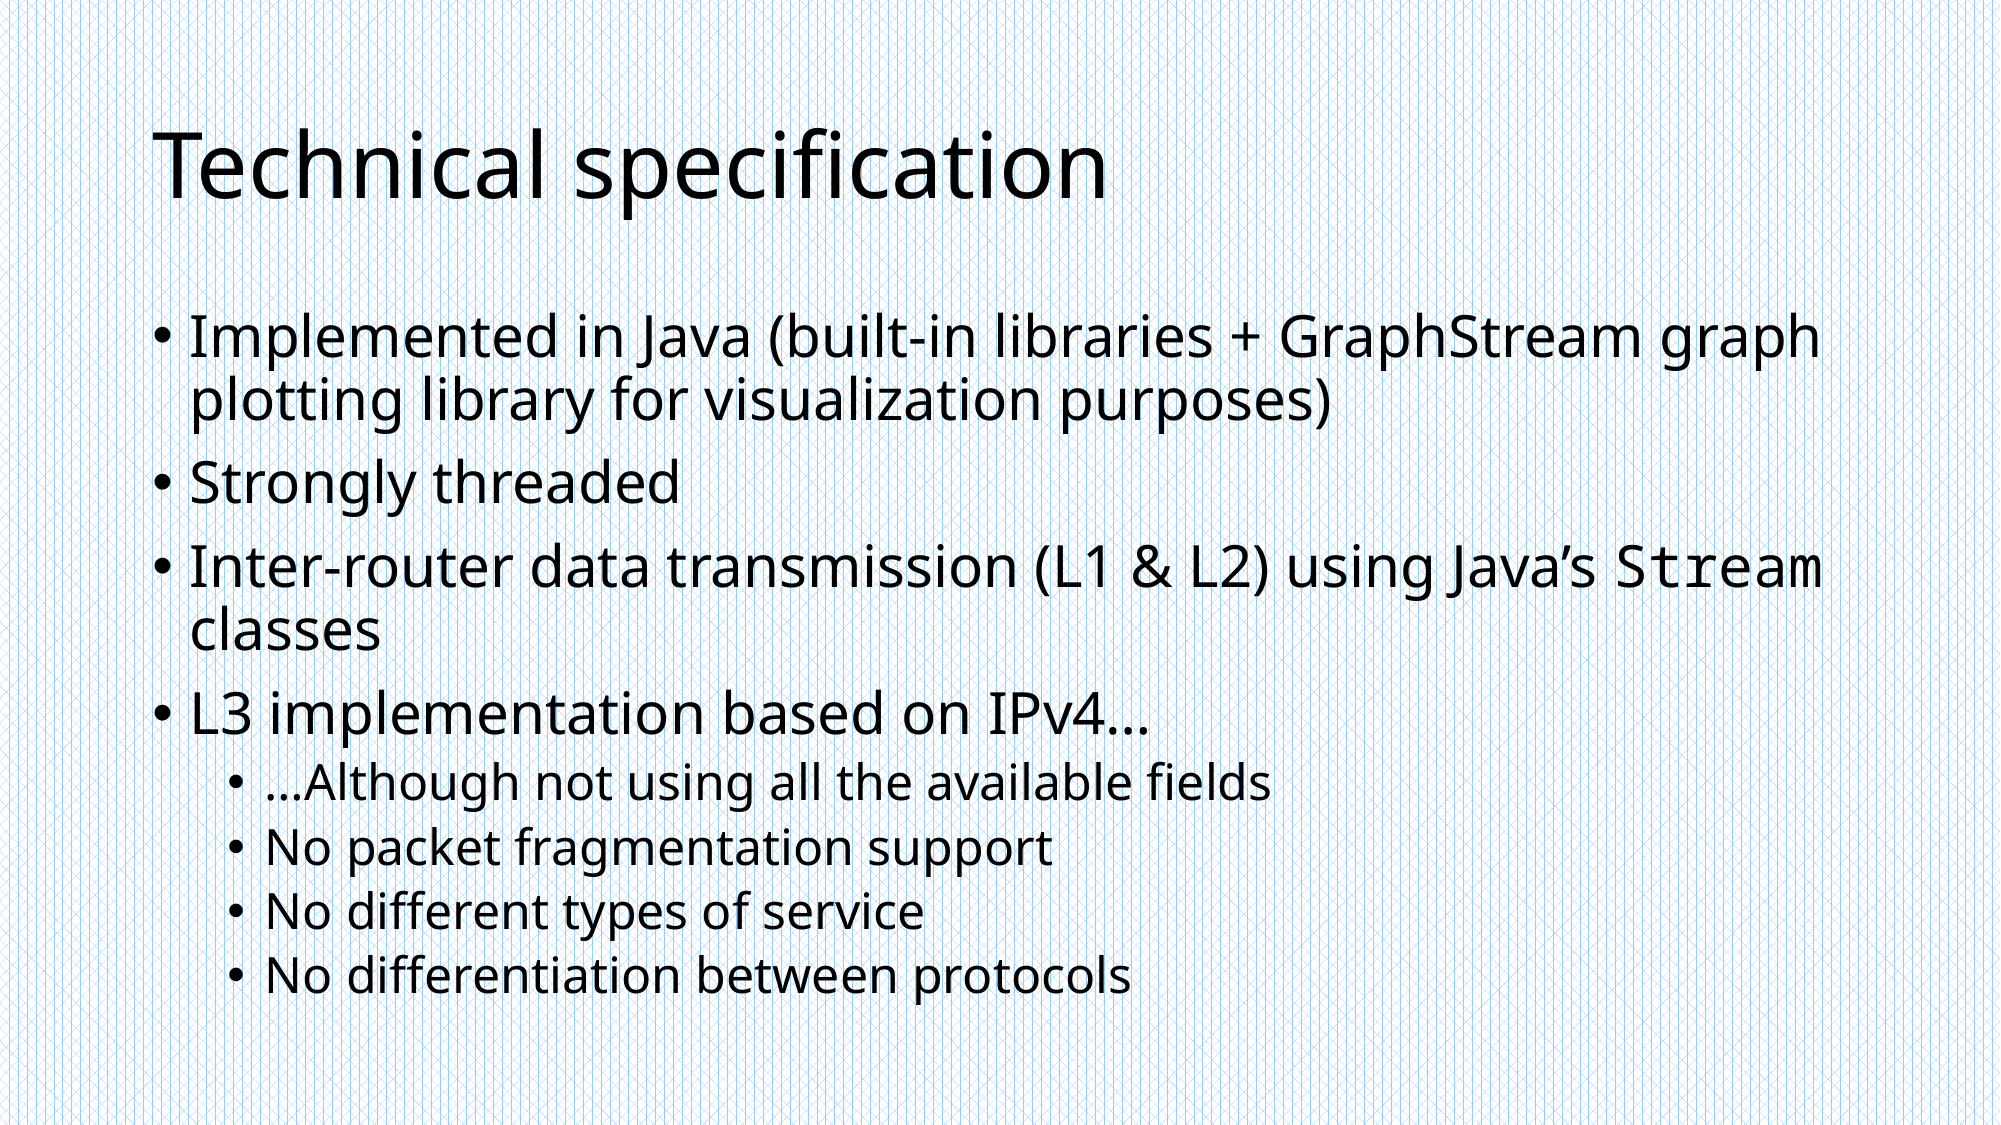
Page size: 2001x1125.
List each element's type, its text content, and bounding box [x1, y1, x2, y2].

list Implemented in Java (built-in libraries + GraphStream graph plotting library for visualization purposes) Strongly threaded Inter-router data transmission (L1 & L2) using Java’s Stream classes L3 implementation based on IPv4… …Although not using all the available fields No packet fragmentation support No different types of service No differentiation between protocols [137, 299, 1863, 1014]
title Technical specification [137, 59, 1863, 278]
